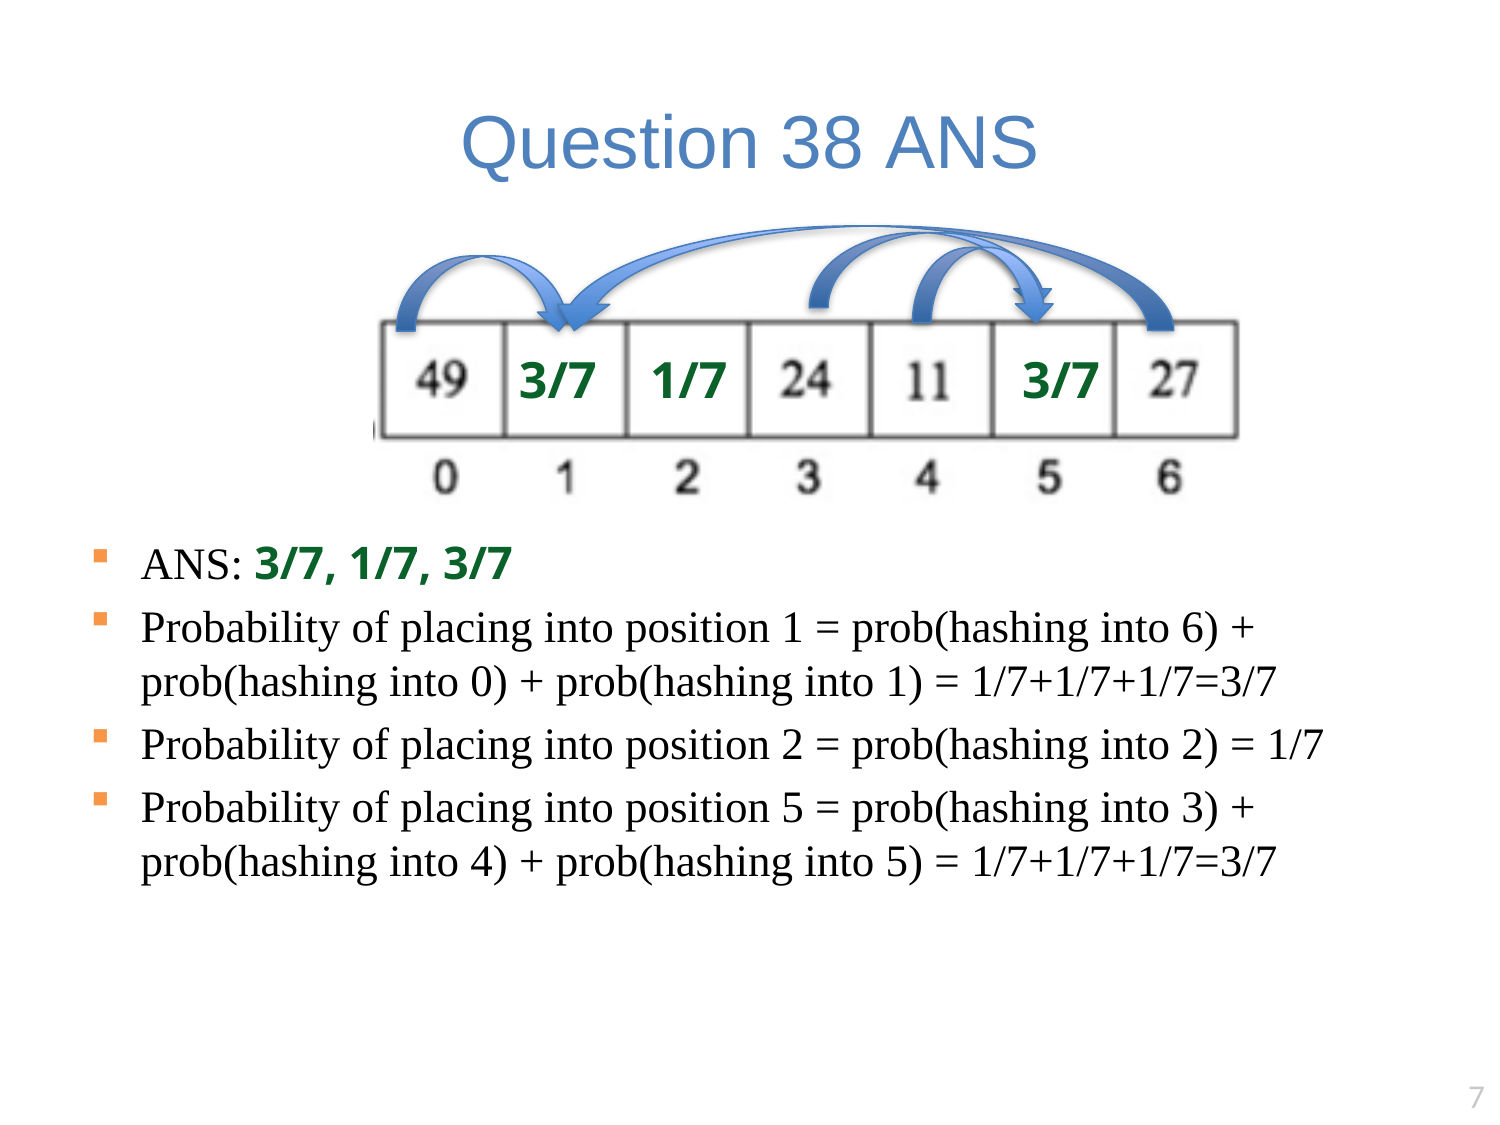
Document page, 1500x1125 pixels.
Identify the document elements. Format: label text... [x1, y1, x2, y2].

text_box [399, 255, 563, 307]
text_box [1041, 284, 1053, 297]
title Question 38 ANS [75, 45, 1425, 233]
text_box [808, 231, 1008, 307]
slide_number 7 [1406, 1065, 1500, 1125]
text_box [912, 246, 1054, 307]
list ANS: 3/7, 1/7, 3/7 Probability of placing into position 1 = prob(hashing into 6) + prob(hashing into 0) + prob(hashing into 1) = 1/7+1/7+1/7=3/7 Probability of placing into position 2 = prob(hashing into 2) = 1/7 Probability of placing into position 5 = prob(hashing into 3) + prob(hashing into 4) + prob(hashing into 5) = 1/7+1/7+1/7=3/7 [75, 527, 1425, 1005]
text_box [556, 225, 1168, 307]
picture [373, 309, 1246, 504]
